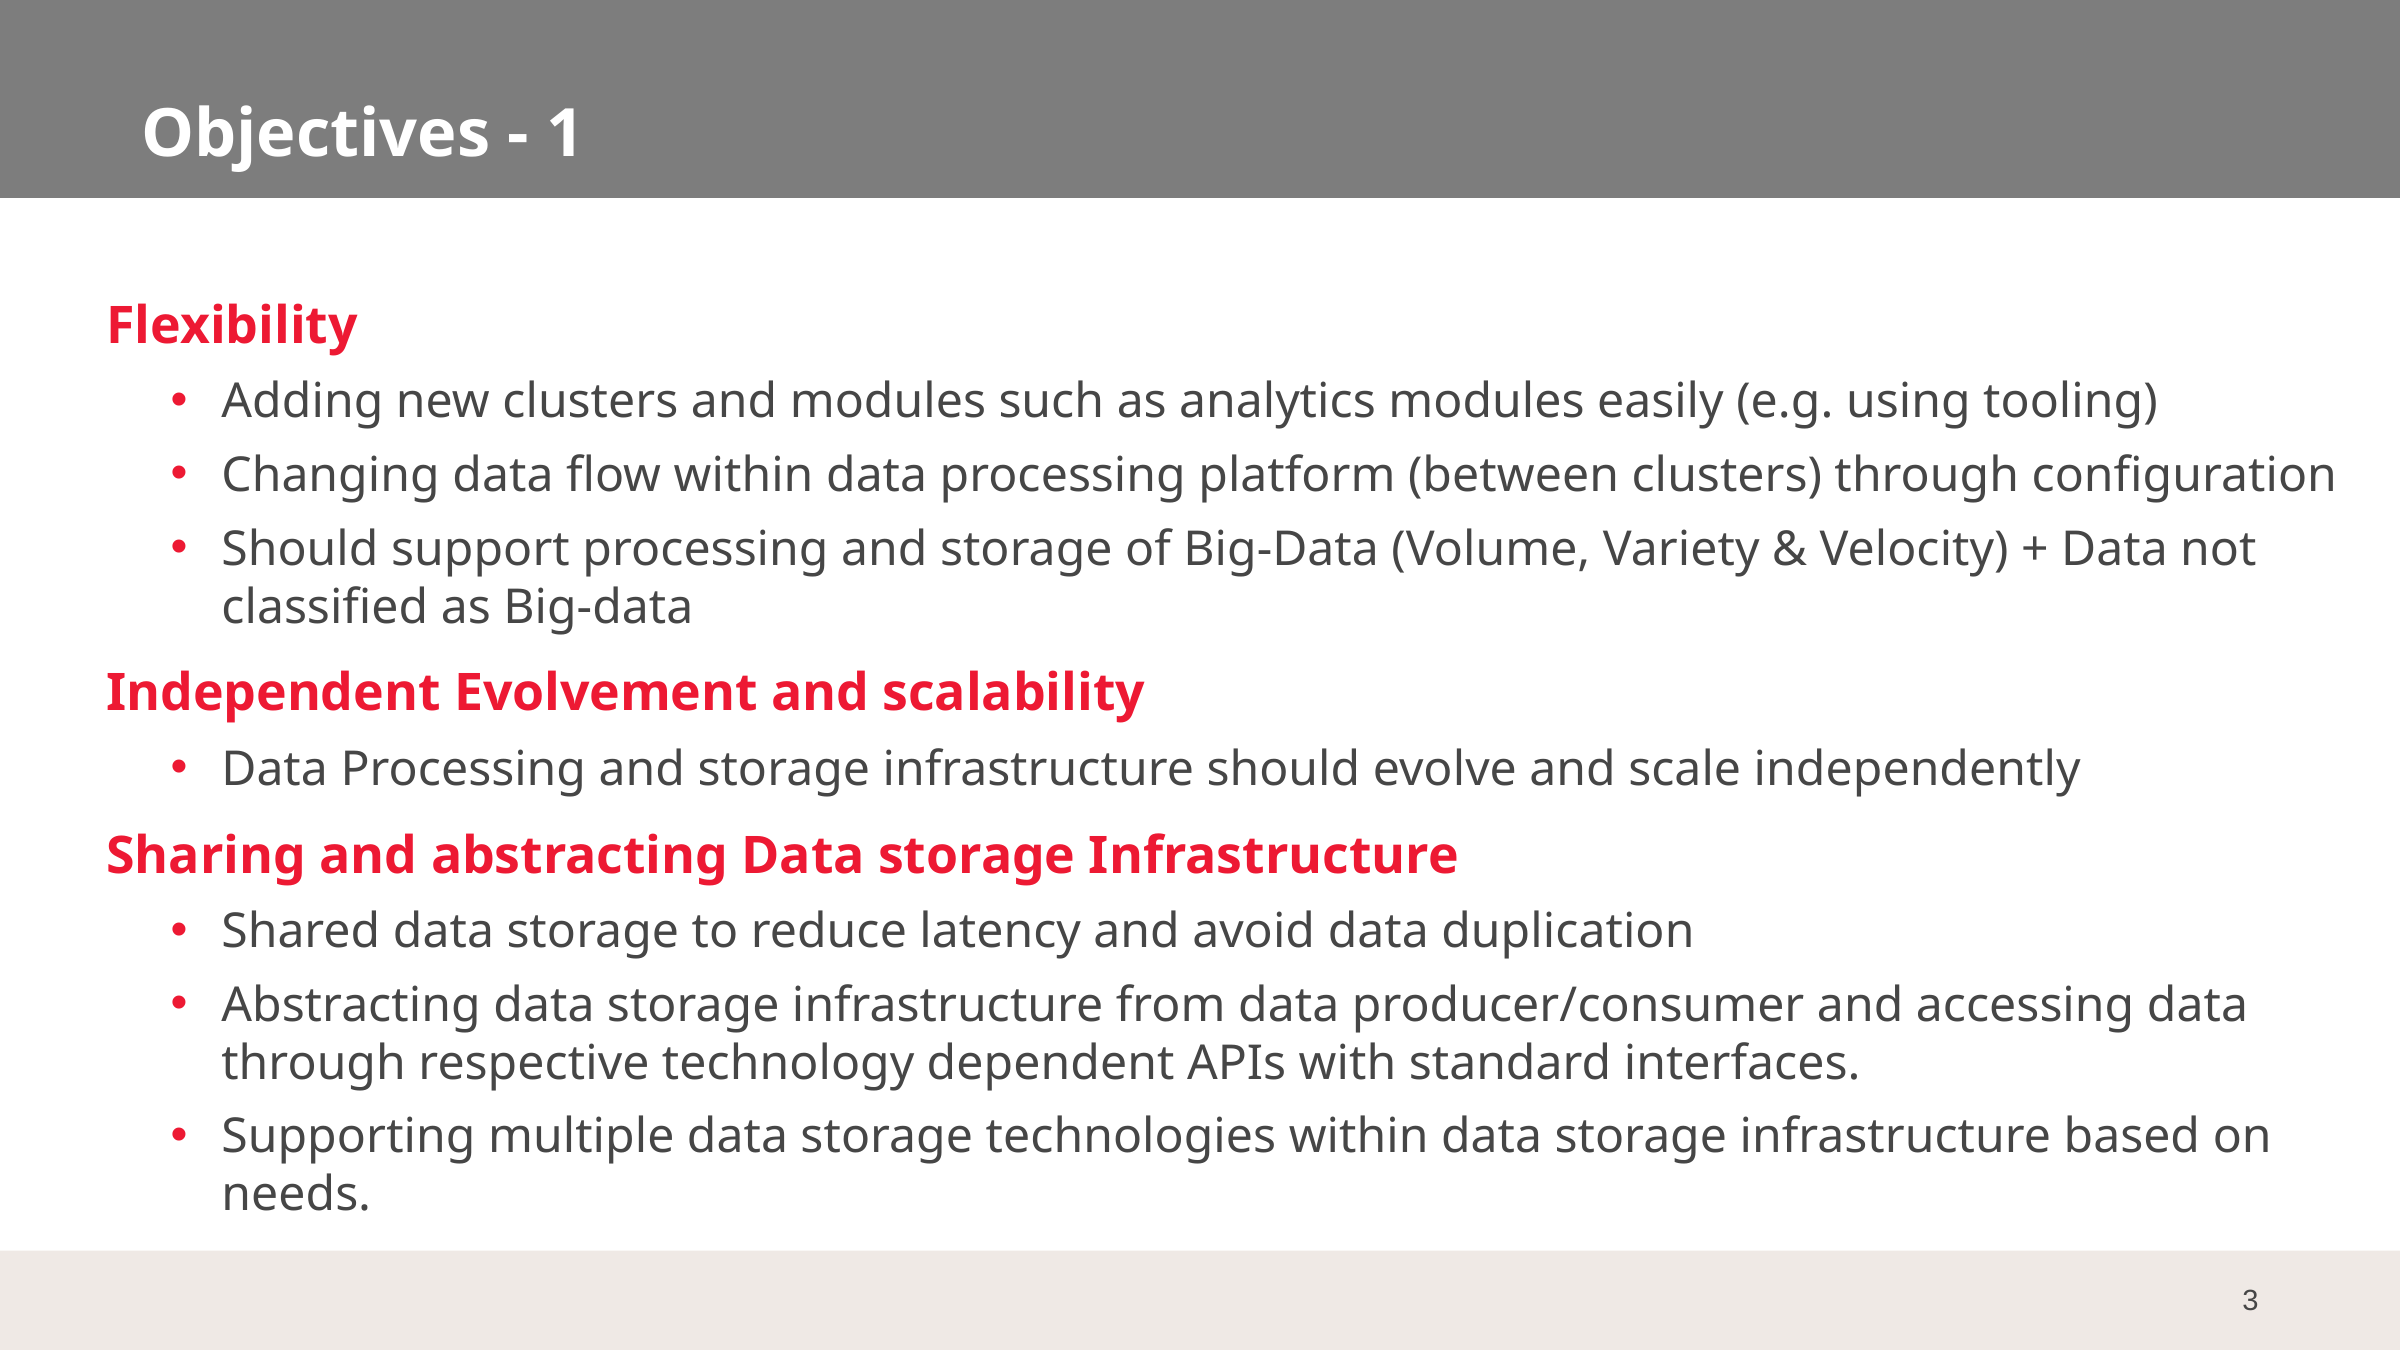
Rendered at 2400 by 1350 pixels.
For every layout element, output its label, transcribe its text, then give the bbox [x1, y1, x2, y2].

list Flexibility Adding new clusters and modules such as analytics modules easily (e.g. using tooling) Changing data flow within data processing platform (between clusters) through configuration Should support processing and storage of Big-Data (Volume, Variety & Velocity) + Data not classified as Big-data Independent Evolvement and scalability Data Processing and storage infrastructure should evolve and scale independently Sharing and abstracting Data storage Infrastructure Shared data storage to reduce latency and avoid data duplication Abstracting data storage infrastructure from data producer/consumer and accessing data through respective technology dependent APIs with standard interfaces. Supporting multiple data storage technologies within data storage infrastructure based on needs. [84, 280, 2400, 1248]
title Objectives - 1 [120, 69, 2400, 180]
